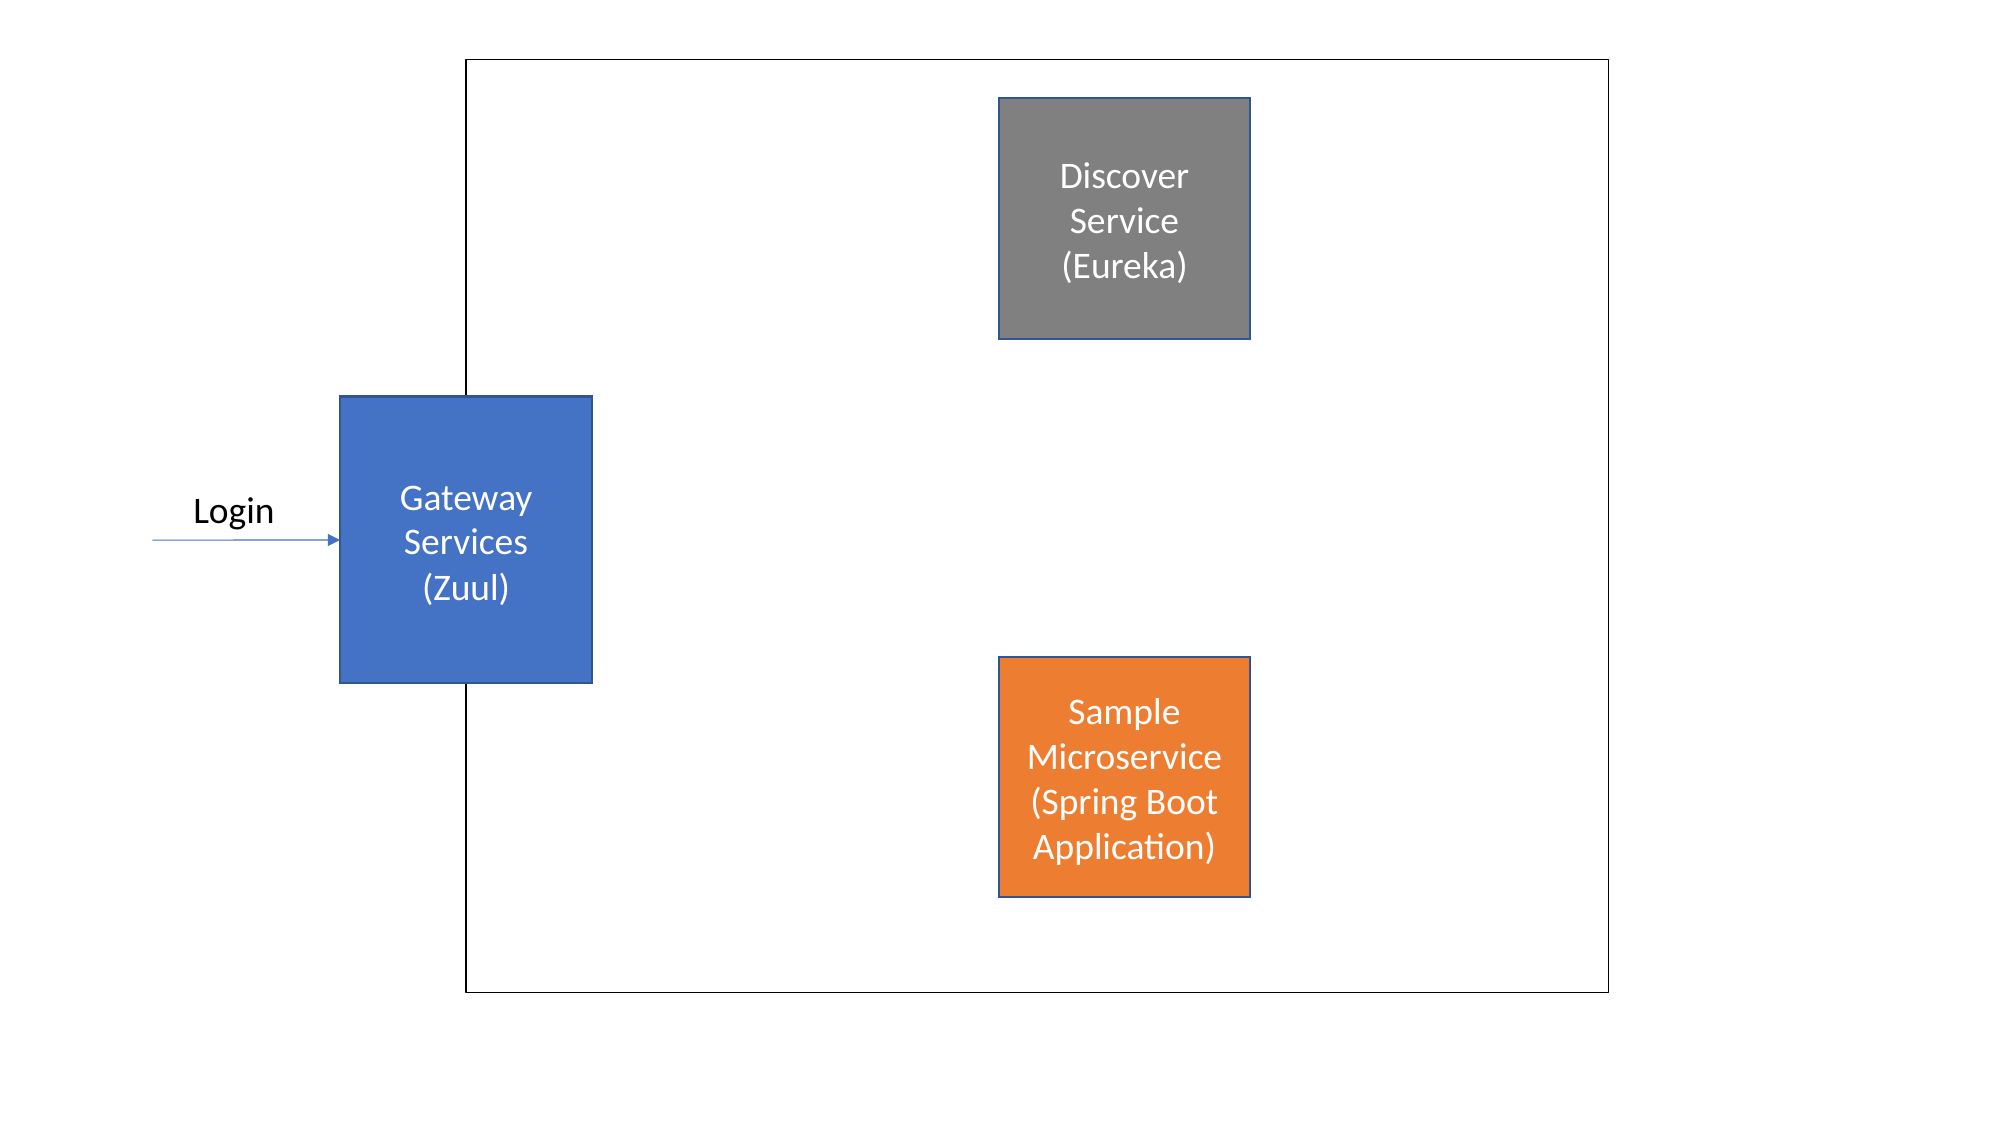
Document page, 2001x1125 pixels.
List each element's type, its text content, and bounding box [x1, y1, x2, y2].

text_box Gateway Services (Zuul) [339, 395, 593, 684]
text_box [466, 59, 1609, 993]
text_box Login [178, 478, 341, 539]
